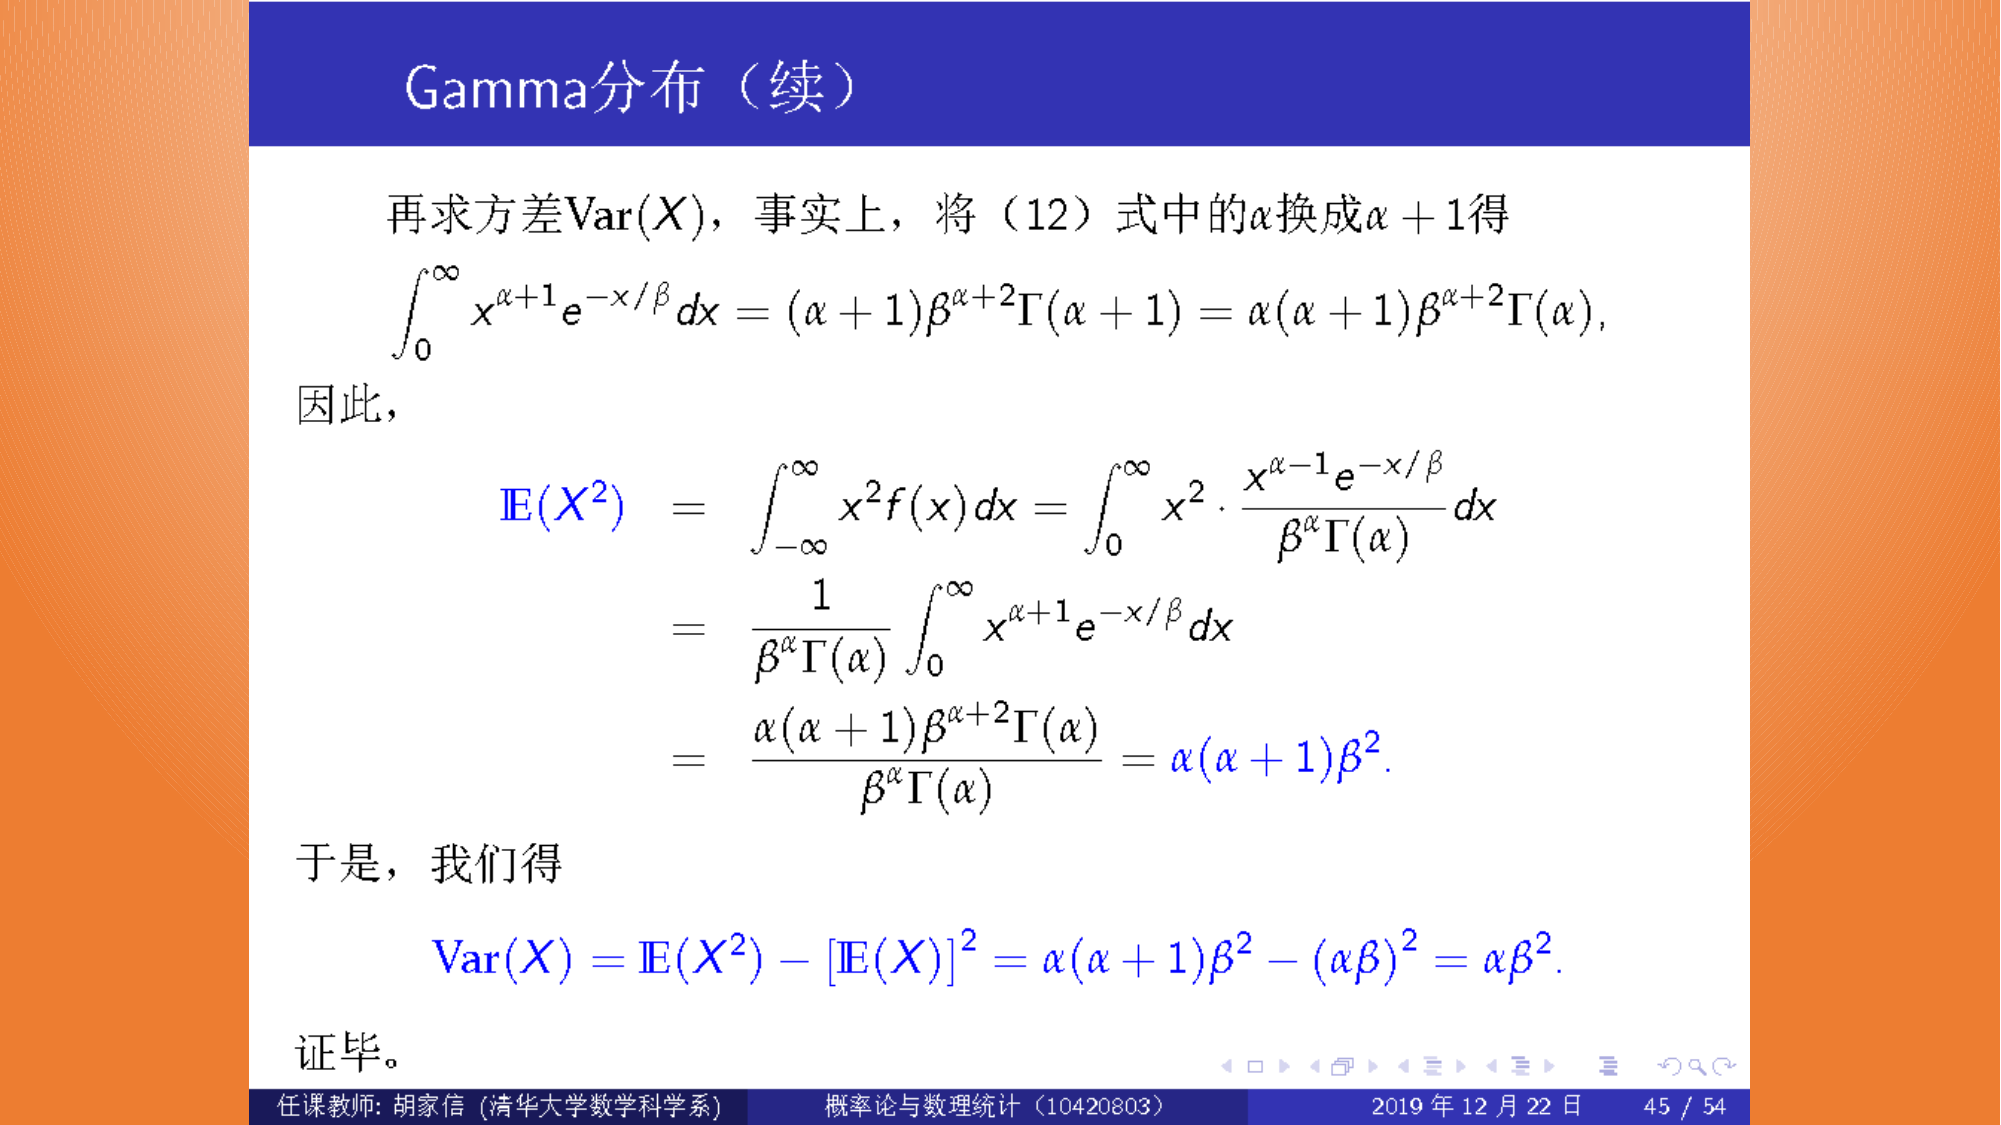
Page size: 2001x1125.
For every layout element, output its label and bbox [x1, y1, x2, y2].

picture [249, 0, 1750, 1125]
